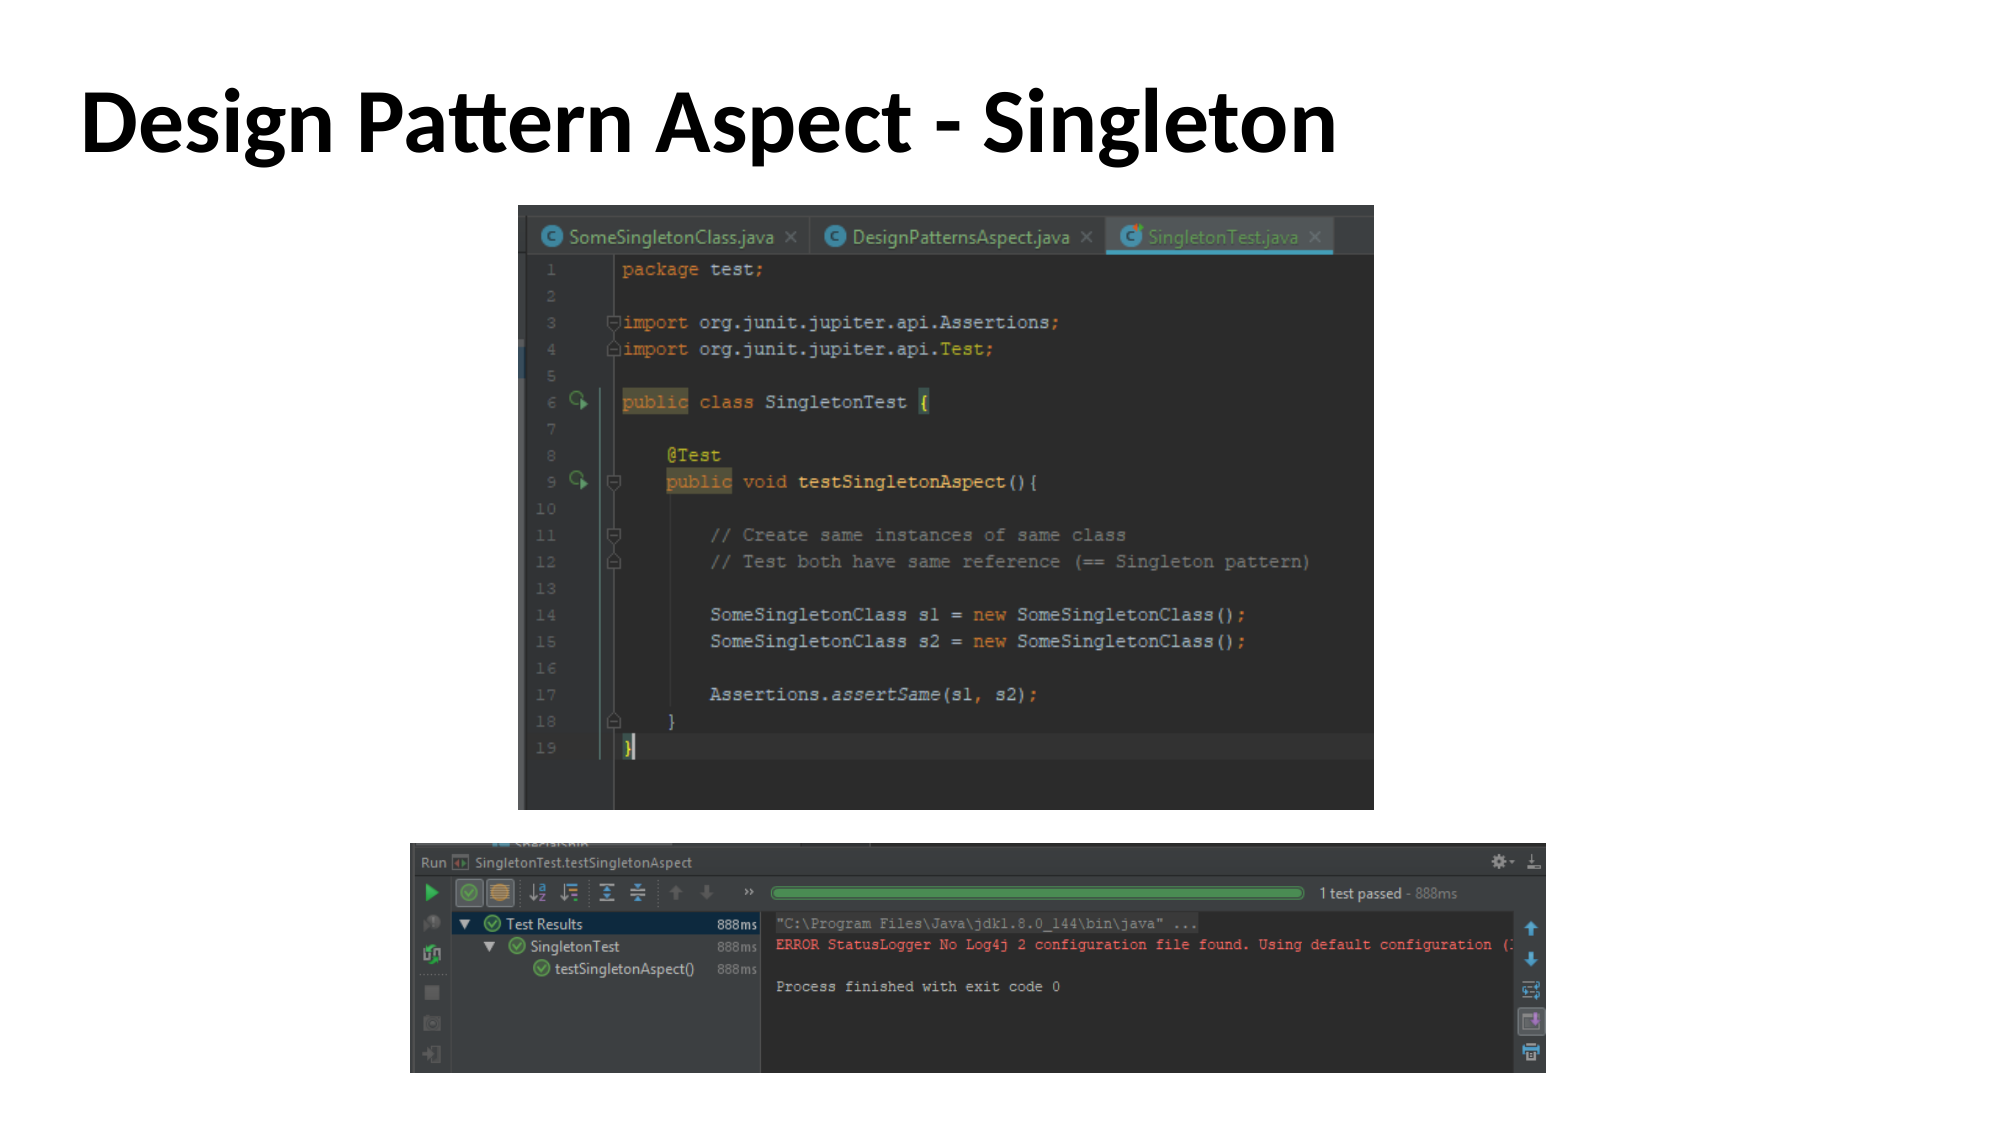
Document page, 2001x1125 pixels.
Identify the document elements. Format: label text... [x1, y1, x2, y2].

picture [518, 205, 1374, 810]
title Design Pattern Aspect - Singleton [65, 14, 1791, 232]
picture [410, 843, 1546, 1073]
